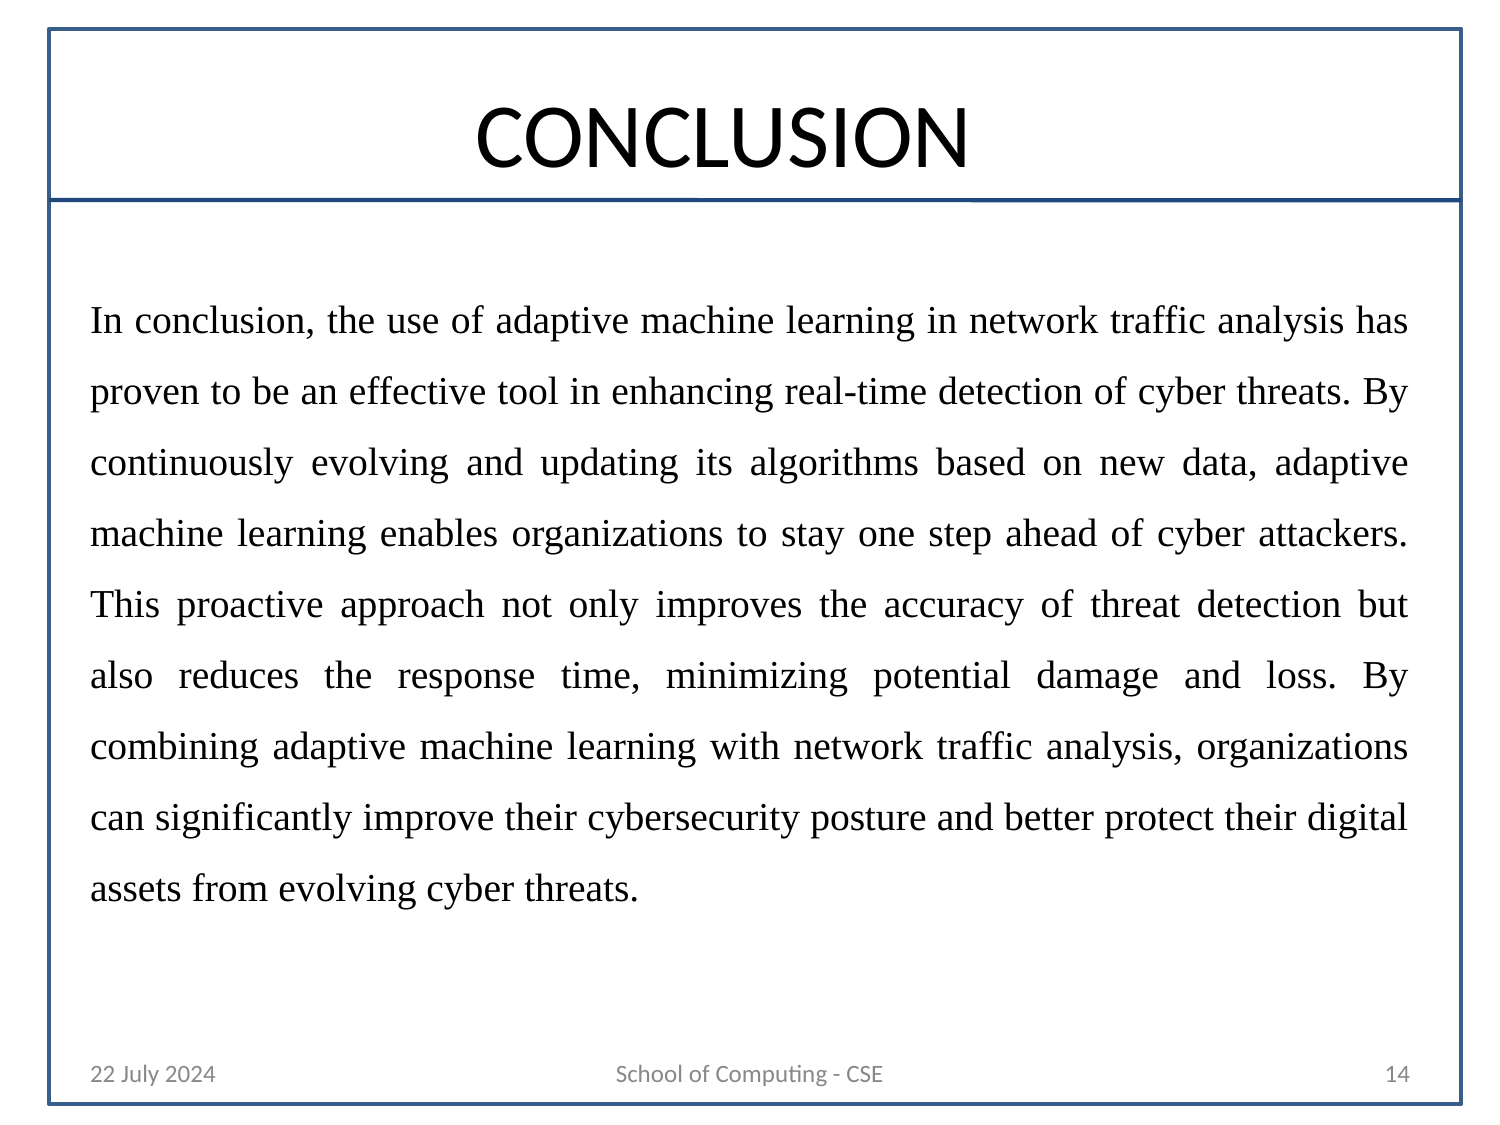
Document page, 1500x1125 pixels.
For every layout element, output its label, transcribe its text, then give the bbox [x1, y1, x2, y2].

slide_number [75, 1042, 425, 1103]
slide_number 14 [1074, 1042, 1425, 1103]
list In conclusion, the use of adaptive machine learning in network traffic analysis has proven to be an effective tool in enhancing real-time detection of cyber threats. By continuously evolving and updating its algorithms based on new data, adaptive machine learning enables organizations to stay one step ahead of cyber attackers. This proactive approach not only improves the accuracy of threat detection but also reduces the response time, minimizing potential damage and loss. By combining adaptive machine learning with network traffic analysis, organizations can significantly improve their cybersecurity posture and better protect their digital assets from evolving cyber threats. [75, 262, 1425, 1005]
title CONCLUSION [49, 37, 1399, 225]
footer School of Computing - CSE [512, 1042, 988, 1103]
